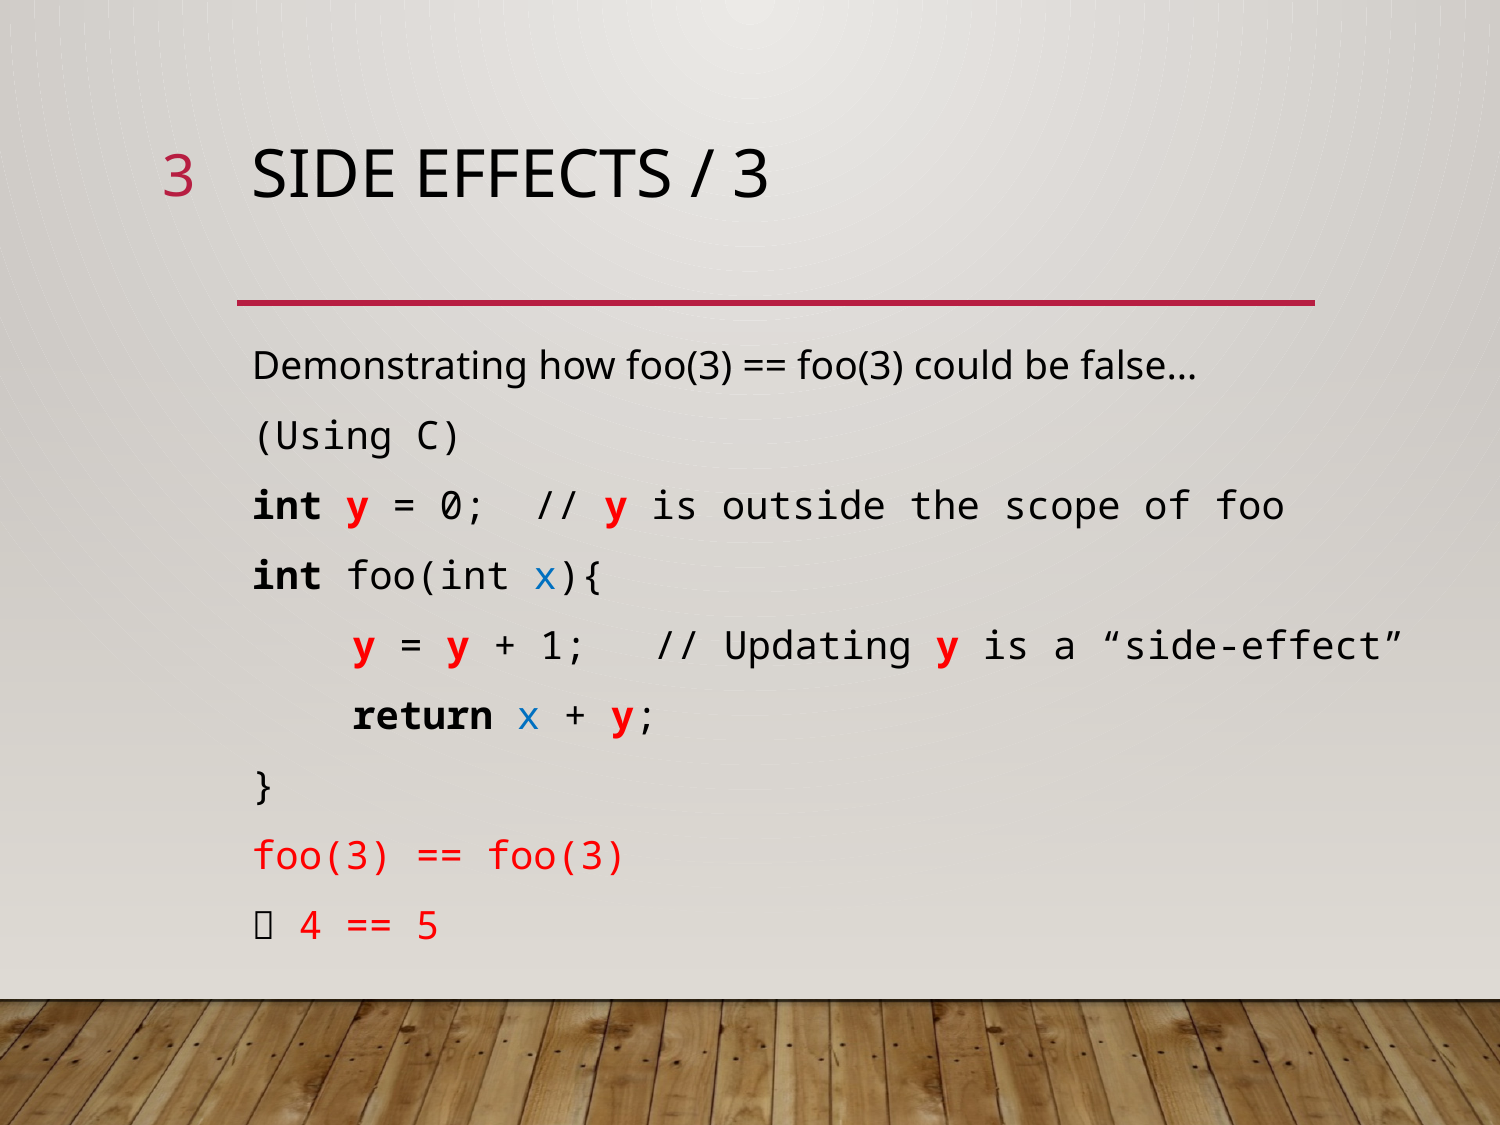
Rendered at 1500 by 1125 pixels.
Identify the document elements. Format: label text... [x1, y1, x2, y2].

picture [0, 999, 1500, 1125]
list Demonstrating how foo(3) == foo(3) could be false… (Using C) int y = 0; // y is outside the scope of foo int foo(int x){ y = y + 1; // Updating y is a “side-effect” return x + y; } foo(3) == foo(3)  4 == 5 [236, 323, 1425, 993]
title Side Effects / 3 [236, 131, 1315, 305]
slide_number 3 [80, 131, 211, 214]
